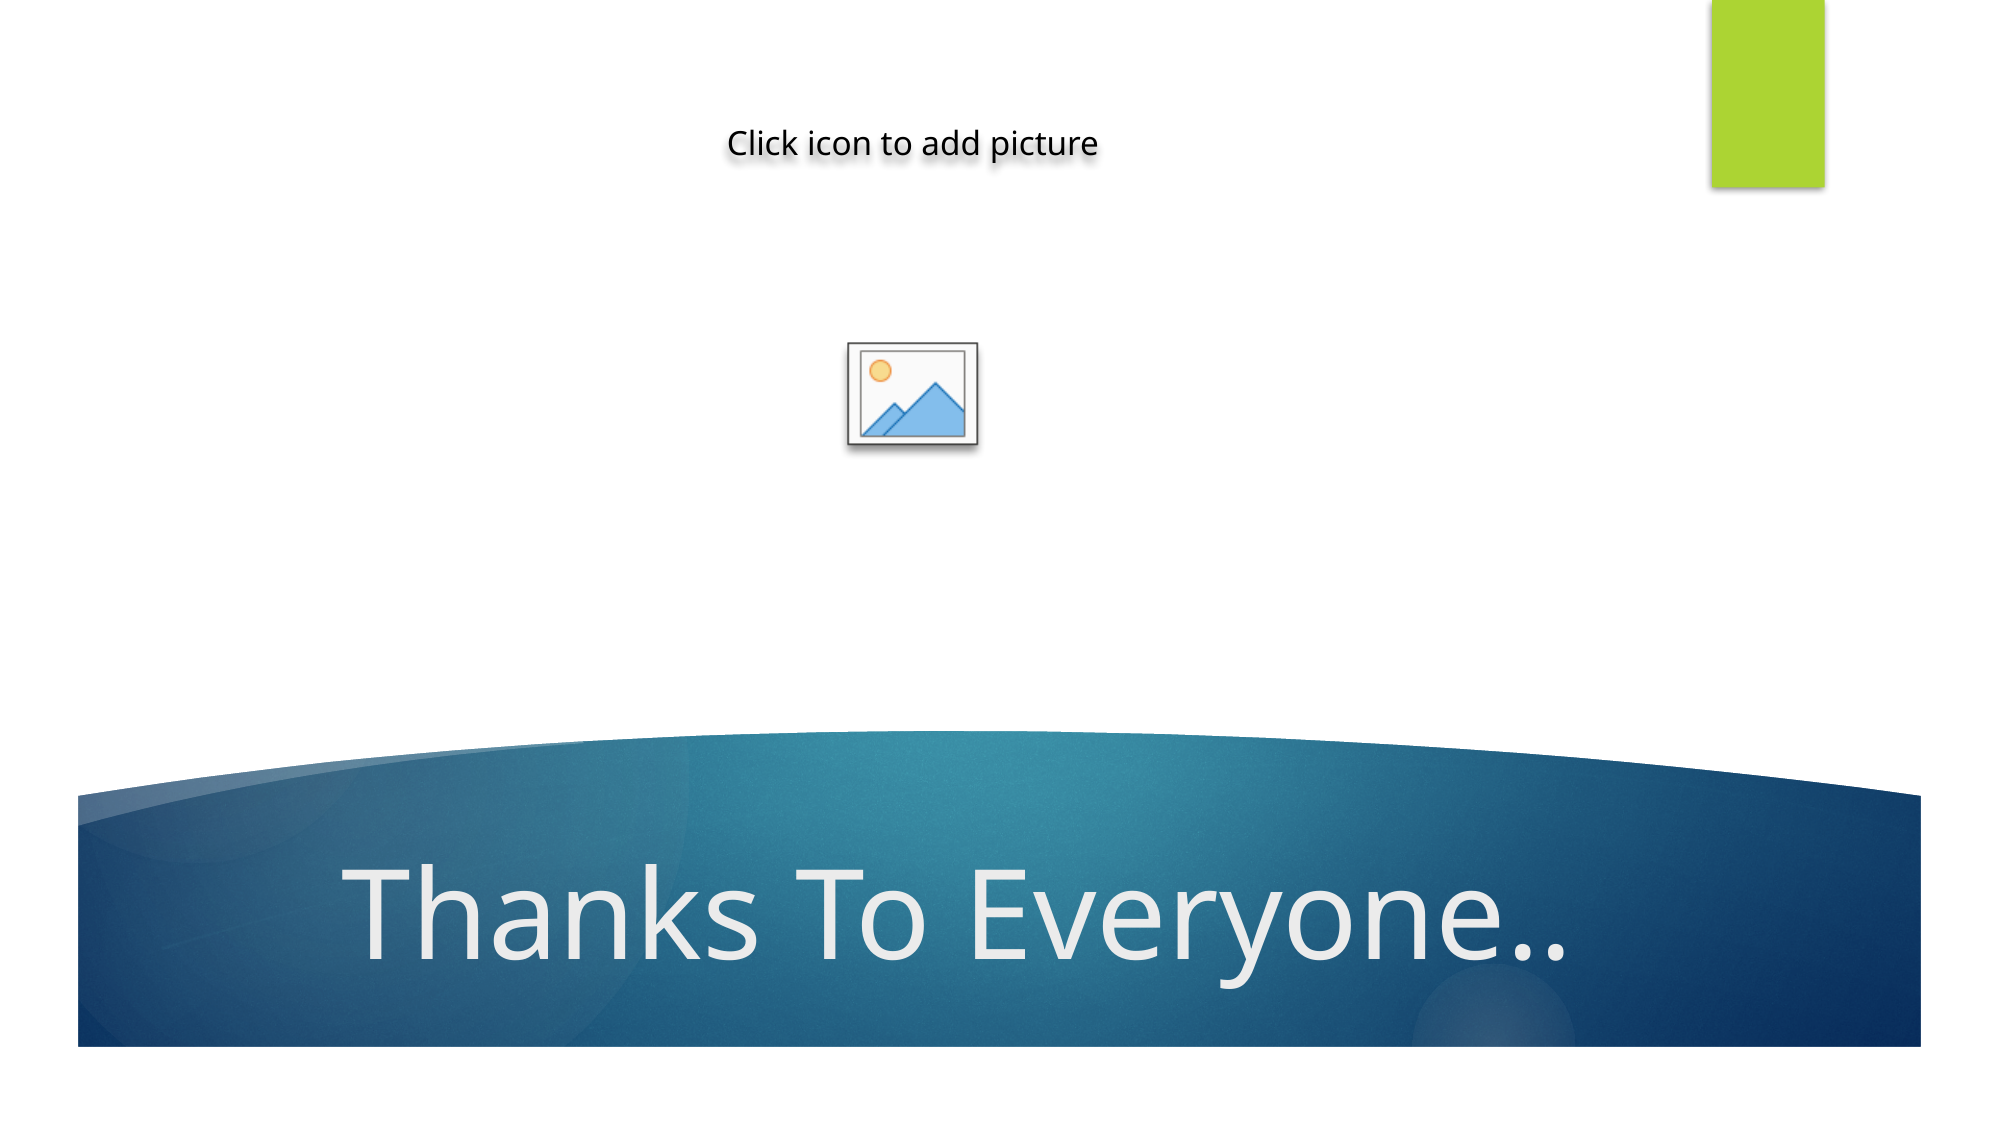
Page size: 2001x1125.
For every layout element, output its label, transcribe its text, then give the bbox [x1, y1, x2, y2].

title Thanks To Everyone.. [326, 802, 1602, 1004]
picture [189, 112, 1638, 676]
